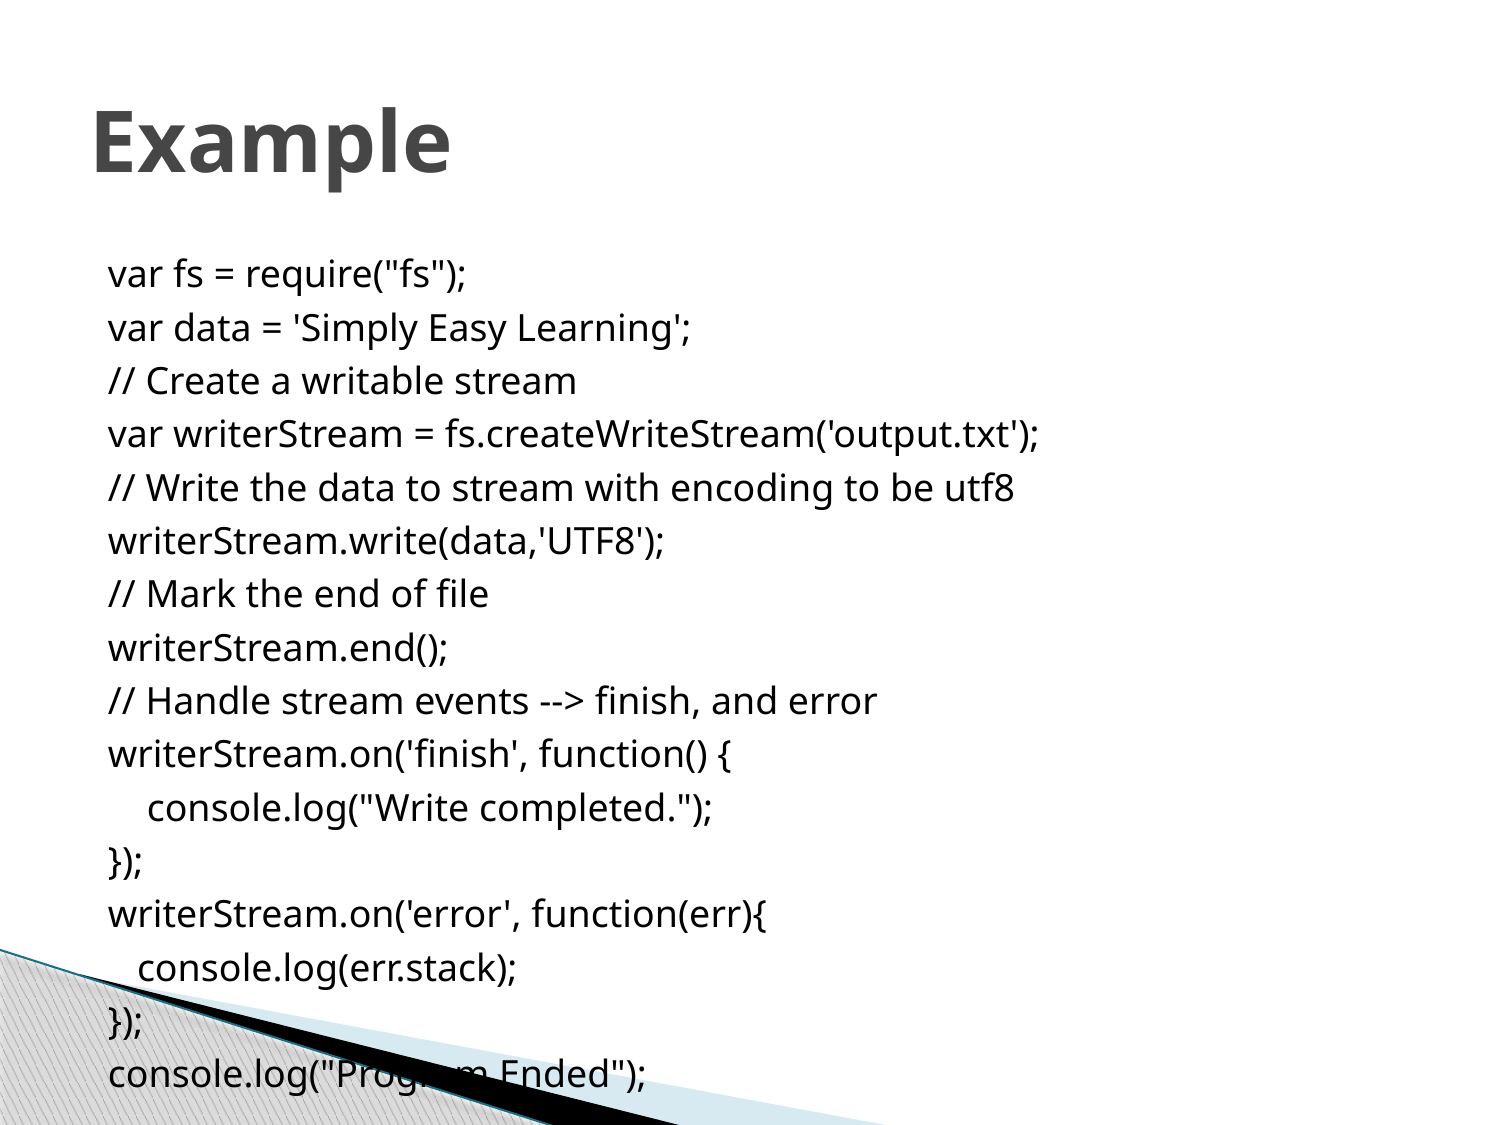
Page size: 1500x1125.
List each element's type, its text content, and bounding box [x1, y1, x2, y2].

title Example [75, 45, 1425, 233]
list var fs = require("fs"); var data = 'Simply Easy Learning'; // Create a writable stream var writerStream = fs.createWriteStream('output.txt'); // Write the data to stream with encoding to be utf8 writerStream.write(data,'UTF8'); // Mark the end of file writerStream.end(); // Handle stream events --> finish, and error writerStream.on('finish', function() { console.log("Write completed."); }); writerStream.on('error', function(err){ console.log(err.stack); }); console.log("Program Ended"); [75, 242, 1425, 986]
